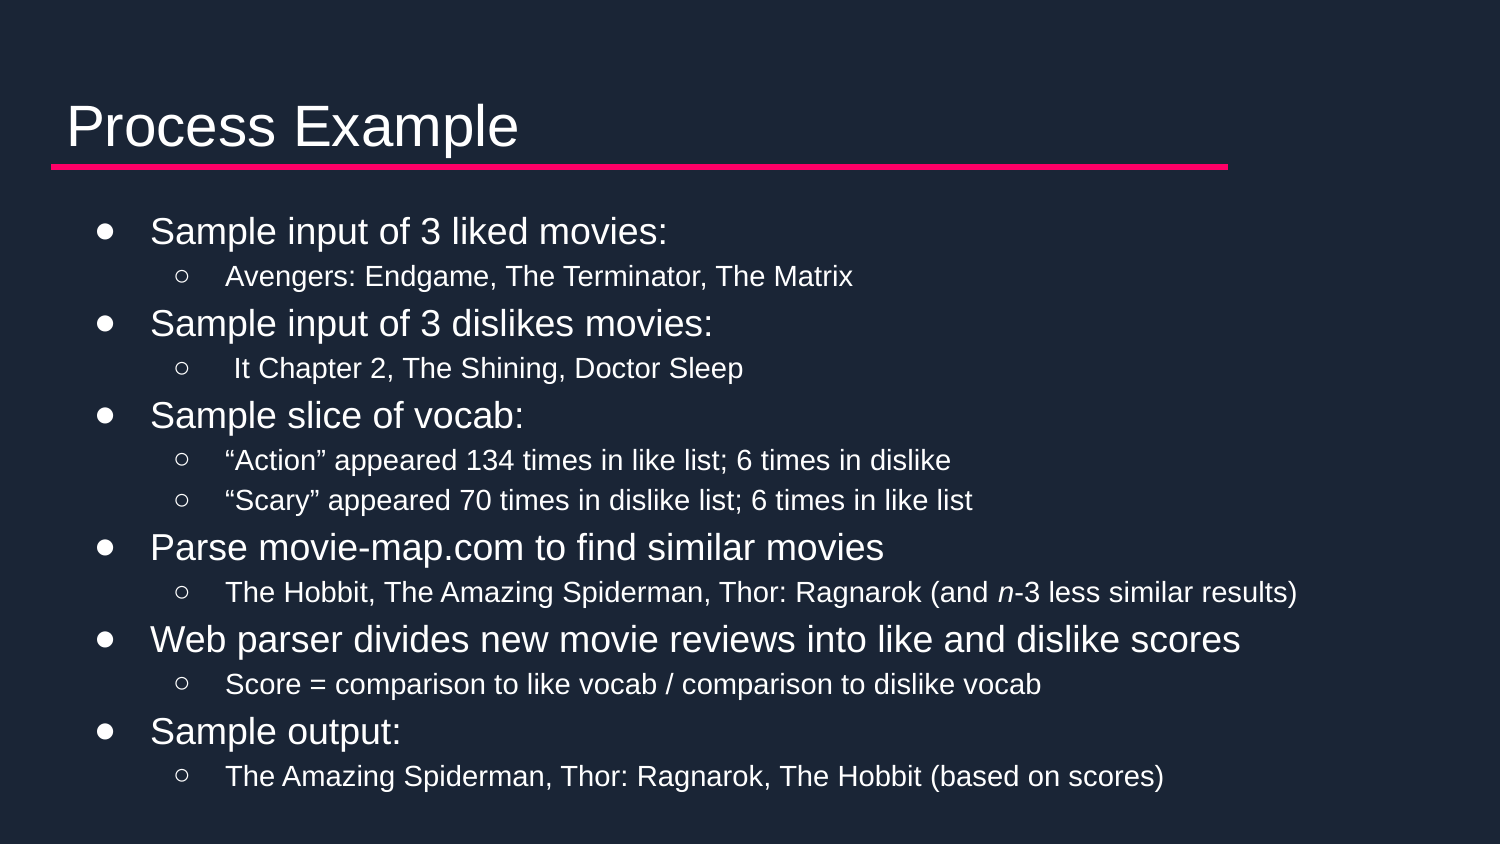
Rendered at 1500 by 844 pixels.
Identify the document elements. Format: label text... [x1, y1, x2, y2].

list Sample input of 3 liked movies: Avengers: Endgame, The Terminator, The Matrix Sample input of 3 dislikes movies: It Chapter 2, The Shining, Doctor Sleep Sample slice of vocab: “Action” appeared 134 times in like list; 6 times in dislike “Scary” appeared 70 times in dislike list; 6 times in like list Parse movie-map.com to find similar movies The Hobbit, The Amazing Spiderman, Thor: Ragnarok (and n-3 less similar results) Web parser divides new movie reviews into like and dislike scores Score = comparison to like vocab / comparison to dislike vocab Sample output: The Amazing Spiderman, Thor: Ragnarok, The Hobbit (based on scores) [60, 185, 1458, 746]
title Process Example [51, 72, 1449, 167]
